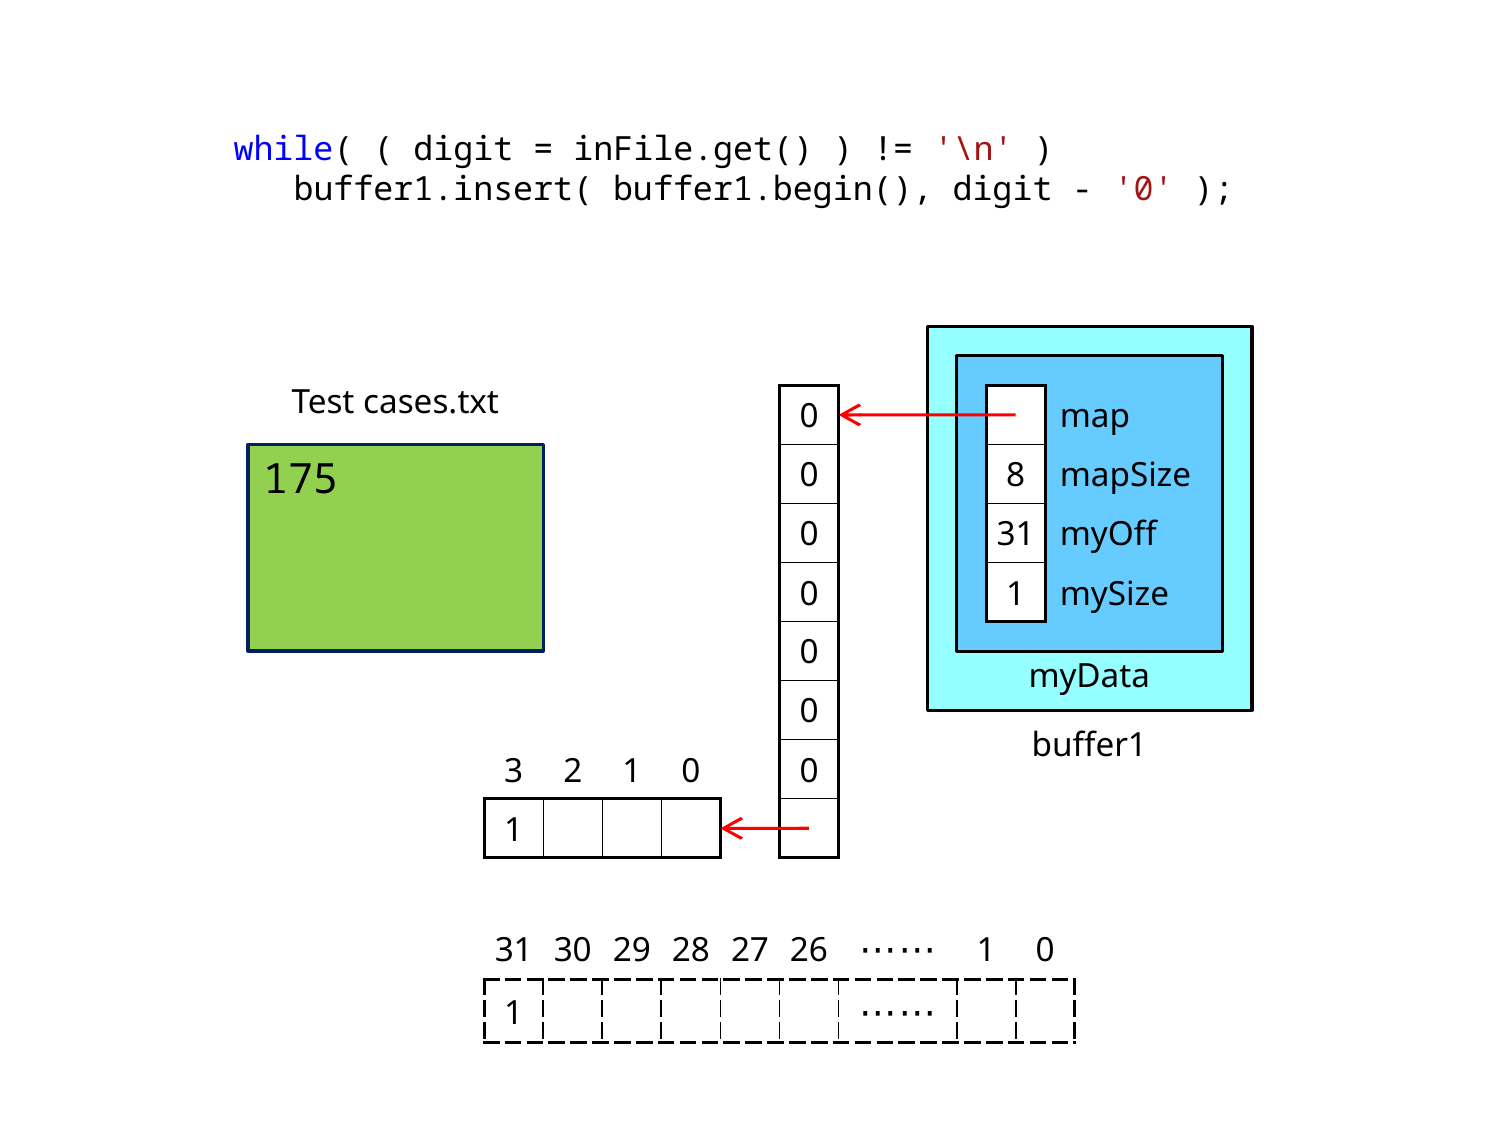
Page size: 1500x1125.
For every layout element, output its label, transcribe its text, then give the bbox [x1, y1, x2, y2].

table_header [988, 387, 1044, 444]
table_cell [661, 980, 720, 1043]
table_header 0 [781, 387, 837, 444]
table_cell 0 [781, 445, 837, 503]
table_cell 1 [988, 563, 1044, 620]
table_cell 0 [781, 563, 837, 621]
table_cell mySize [1047, 563, 1222, 622]
table_cell [1016, 980, 1075, 1043]
table_cell 0 [781, 622, 837, 680]
table_cell 0 [781, 740, 837, 798]
table_cell [957, 980, 1016, 1043]
table_header 29 [602, 917, 661, 980]
table_cell [779, 980, 839, 1043]
table_header 0 [661, 740, 720, 797]
table_cell 8 [988, 445, 1044, 503]
table_header 0 [1016, 917, 1075, 980]
table_cell mapSize [1047, 444, 1222, 504]
text_box buffer1 [986, 710, 1193, 770]
table_header 26 [779, 917, 839, 980]
table_cell [781, 799, 837, 856]
text_box [956, 355, 1223, 652]
table_header 30 [543, 917, 602, 980]
table_header 27 [720, 917, 779, 980]
table_cell [544, 800, 602, 856]
table_cell 0 [781, 681, 837, 739]
table_header 31 [484, 917, 543, 980]
text_box Test cases.txt [218, 355, 573, 445]
table_cell [720, 980, 779, 1043]
text_box 175 [248, 445, 544, 651]
table_cell ⋯⋯ [839, 980, 957, 1043]
text_box myData [1015, 651, 1164, 711]
table_header 3 [484, 740, 543, 797]
table_cell myOff [1047, 504, 1222, 563]
table_header 1 [957, 917, 1016, 980]
table_header ⋯⋯ [839, 917, 957, 980]
table_cell 0 [781, 504, 837, 562]
table_cell 1 [486, 800, 543, 856]
table_cell 1 [484, 980, 543, 1043]
table_cell 31 [988, 504, 1044, 562]
text_box [927, 326, 1253, 711]
list while( ( digit = inFile.get() ) != '\n' ) buffer1.insert( buffer1.begin(), digit - '0' ); [218, 119, 1282, 238]
text_box [840, 403, 1016, 427]
table_cell [603, 800, 661, 856]
table_cell [543, 980, 602, 1043]
table_cell [662, 800, 719, 856]
text_box [720, 816, 809, 840]
table_header 1 [602, 740, 661, 797]
table_header map [1047, 385, 1222, 444]
table_cell [602, 980, 661, 1043]
table_header 2 [543, 740, 602, 797]
table_header 28 [661, 917, 720, 980]
